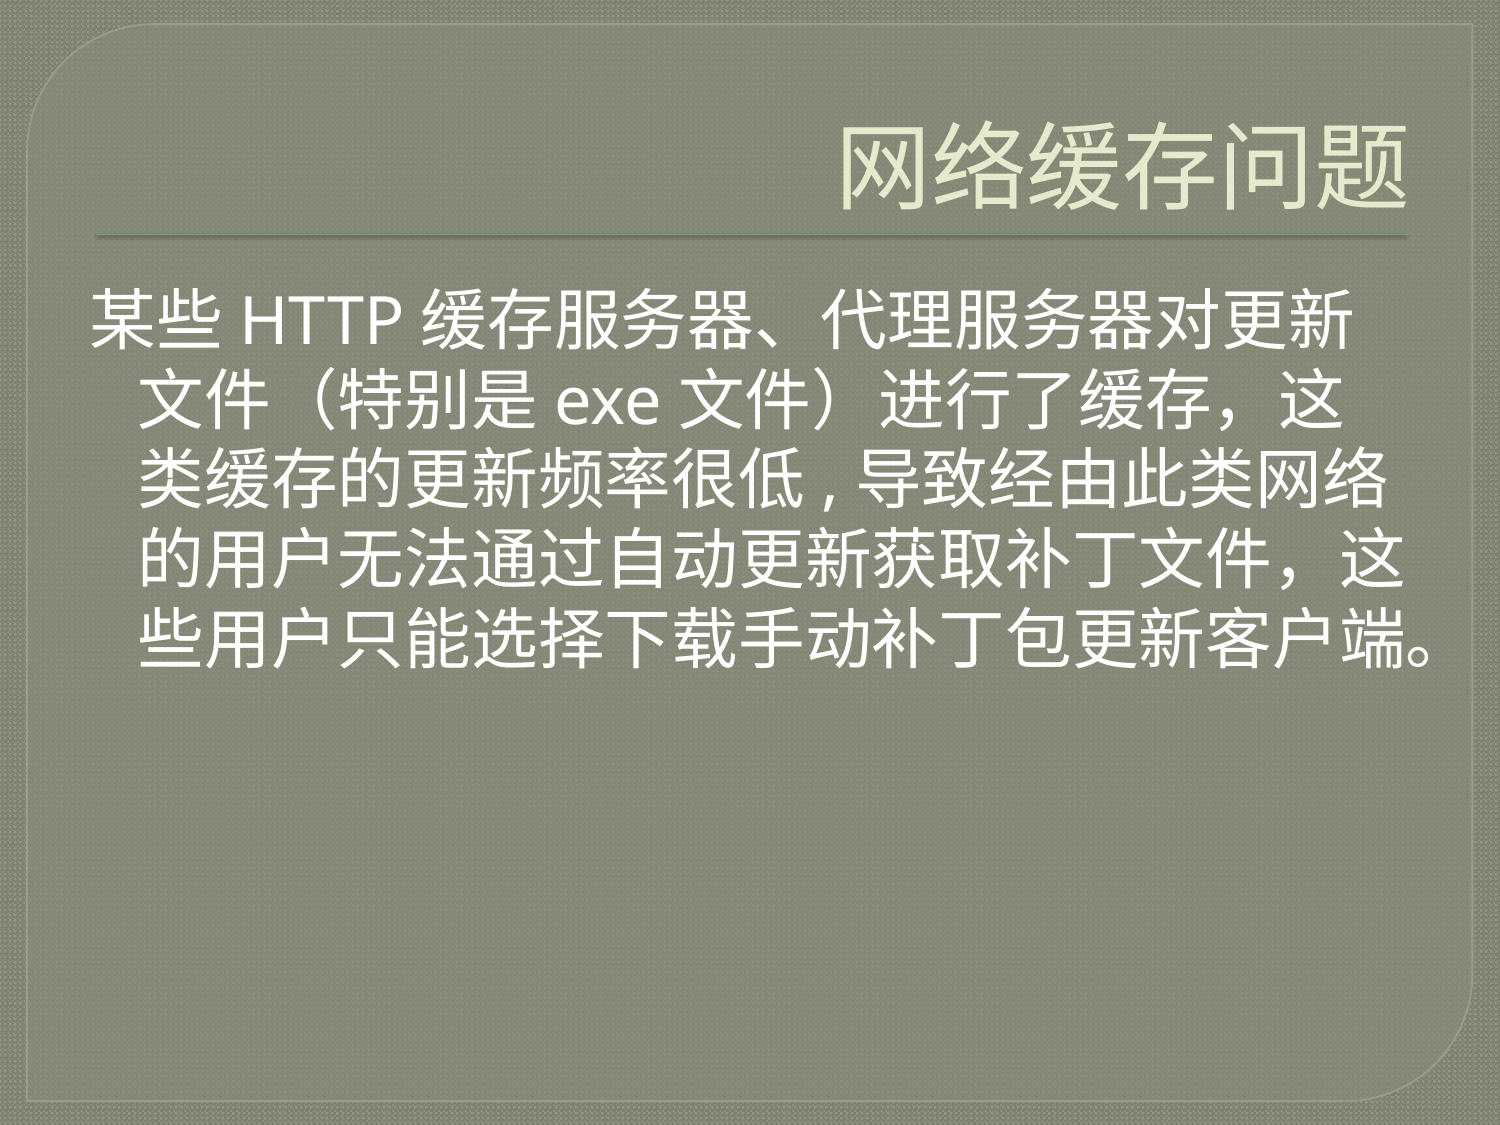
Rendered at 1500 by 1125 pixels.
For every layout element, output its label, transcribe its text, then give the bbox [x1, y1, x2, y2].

list 某些HTTP缓存服务器、代理服务器对更新文件（特别是exe文件）进行了缓存，这类缓存的更新频率很低,导致经由此类网络的用户无法通过自动更新获取补丁文件，这些用户只能选择下载手动补丁包更新客户端。 [75, 270, 1425, 1013]
title 网络缓存问题 [75, 41, 1425, 230]
